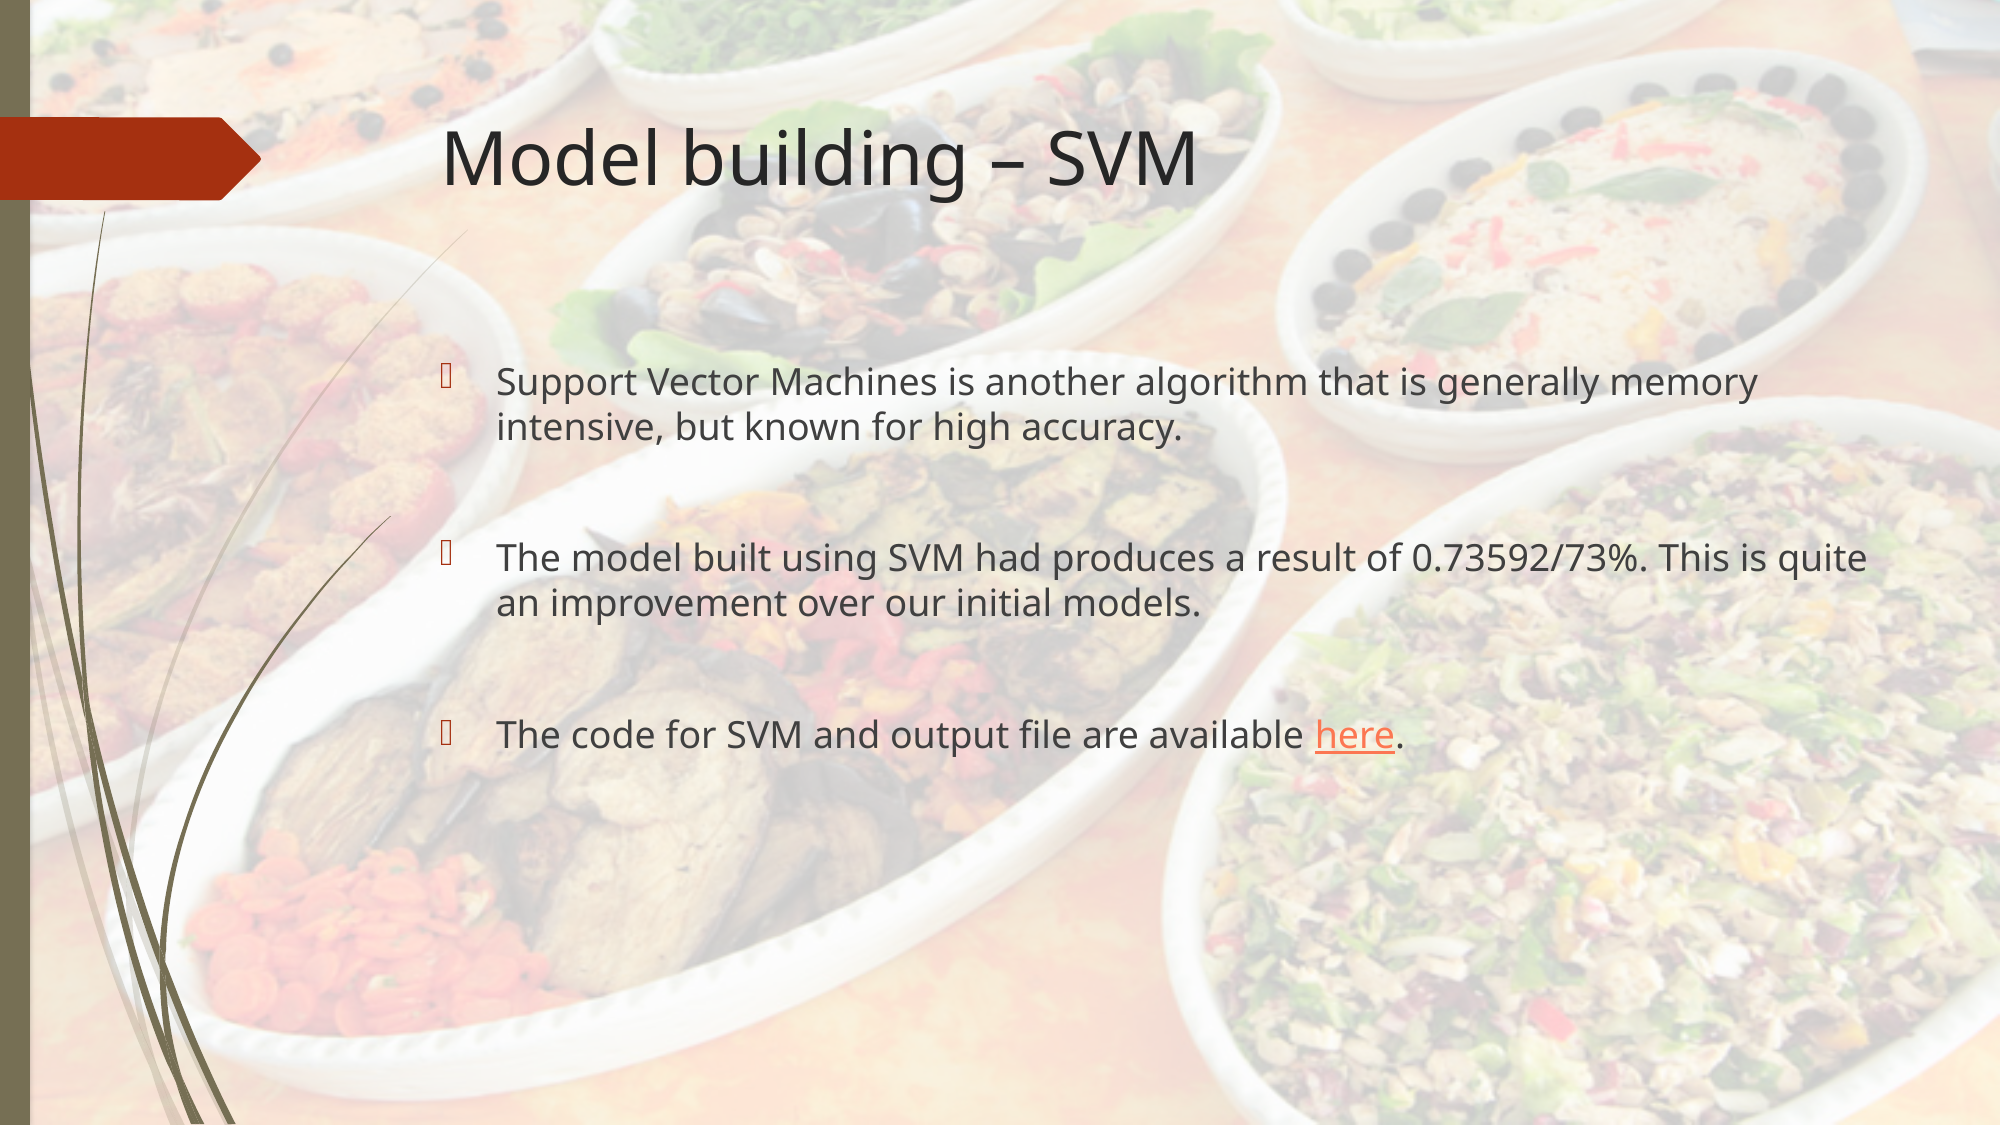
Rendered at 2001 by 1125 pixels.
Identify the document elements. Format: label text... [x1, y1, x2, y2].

title Model building – SVM [425, 102, 1888, 313]
list Support Vector Machines is another algorithm that is generally memory intensive, but known for high accuracy. The model built using SVM had produces a result of 0.73592/73%. This is quite an improvement over our initial models. The code for SVM and output file are available here. [424, 350, 1888, 970]
